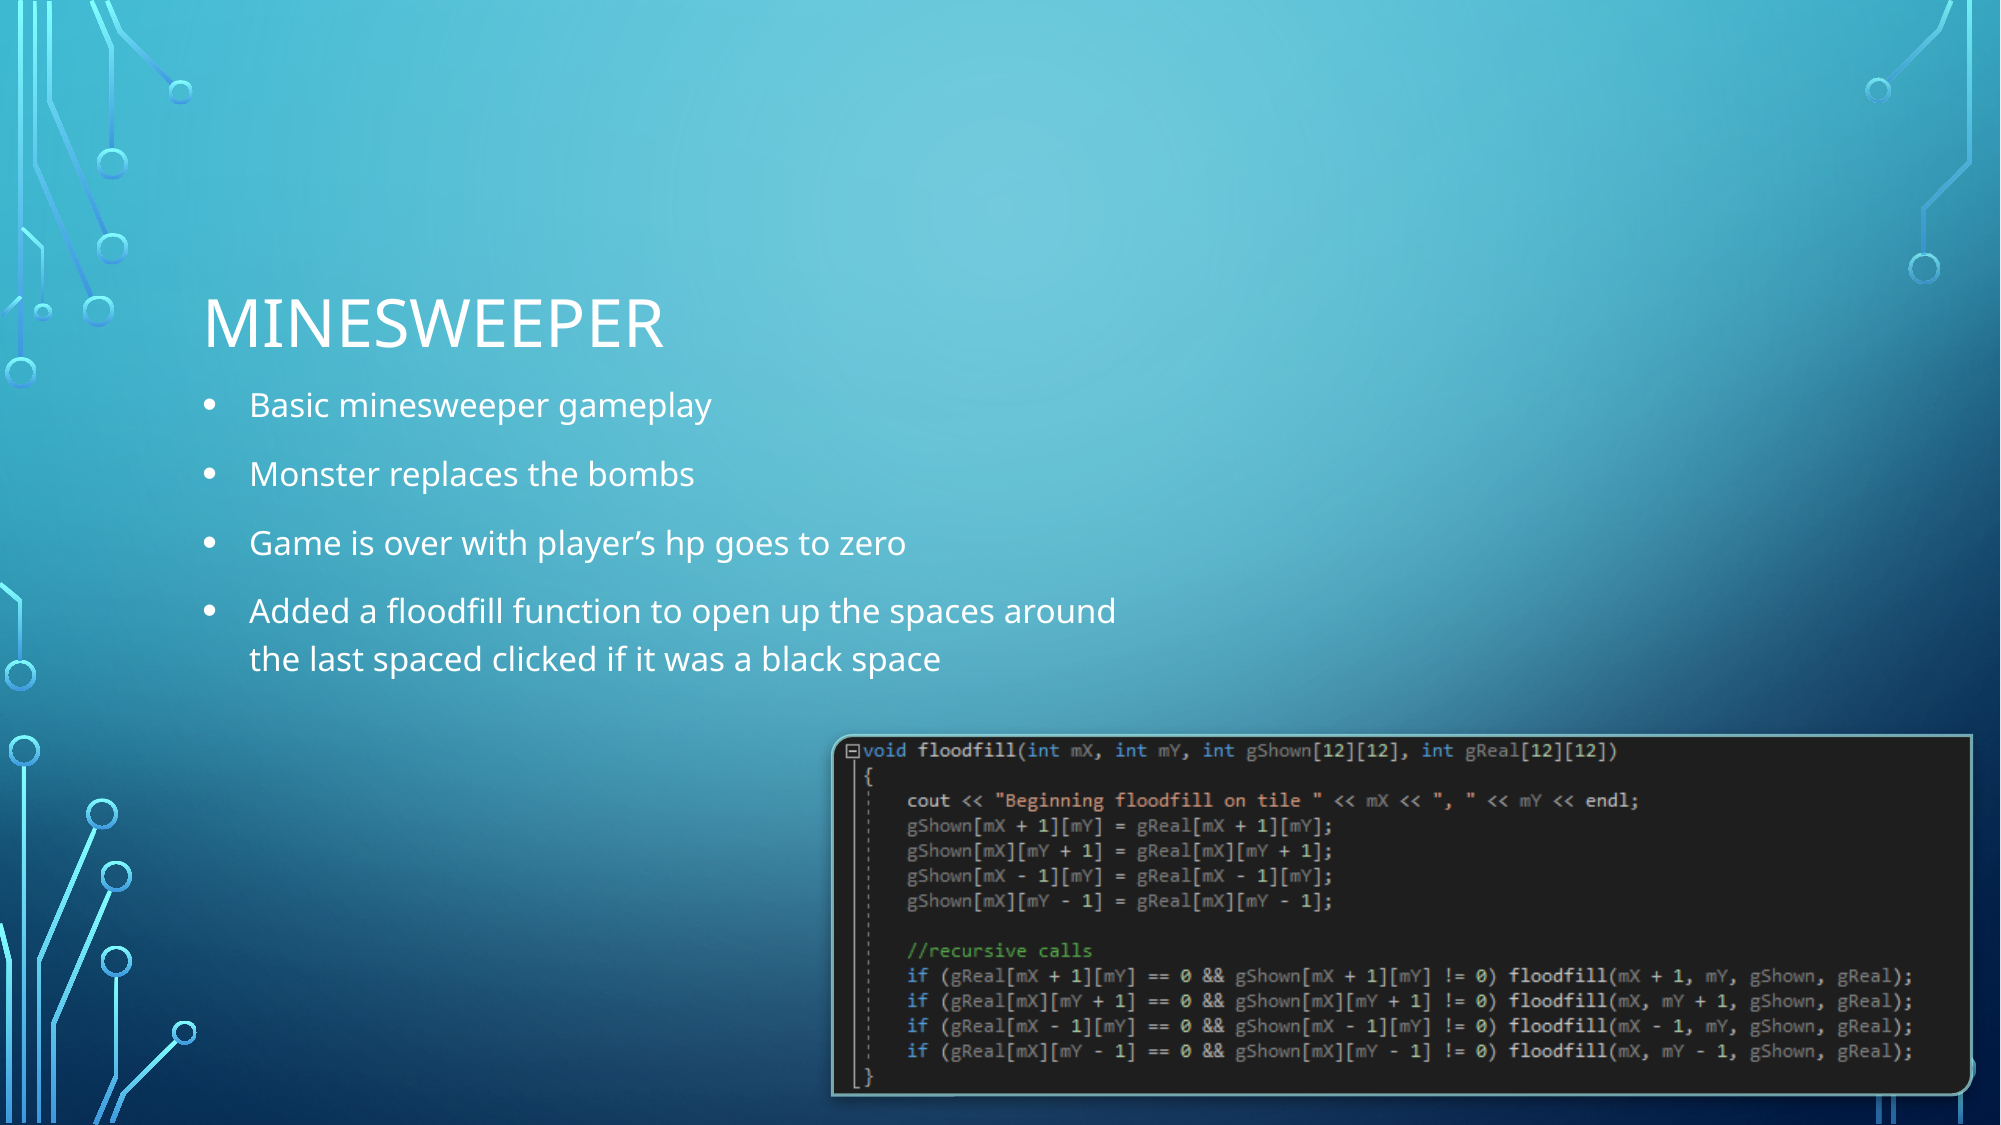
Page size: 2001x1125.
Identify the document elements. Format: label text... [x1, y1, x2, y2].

title Minesweeper [187, 99, 1161, 369]
list Basic minesweeper gameplay Monster replaces the bombs Game is over with player’s hp goes to zero Added a floodfill function to open up the spaces around the last spaced clicked if it was a black space [187, 369, 1161, 950]
picture [832, 735, 1972, 1096]
